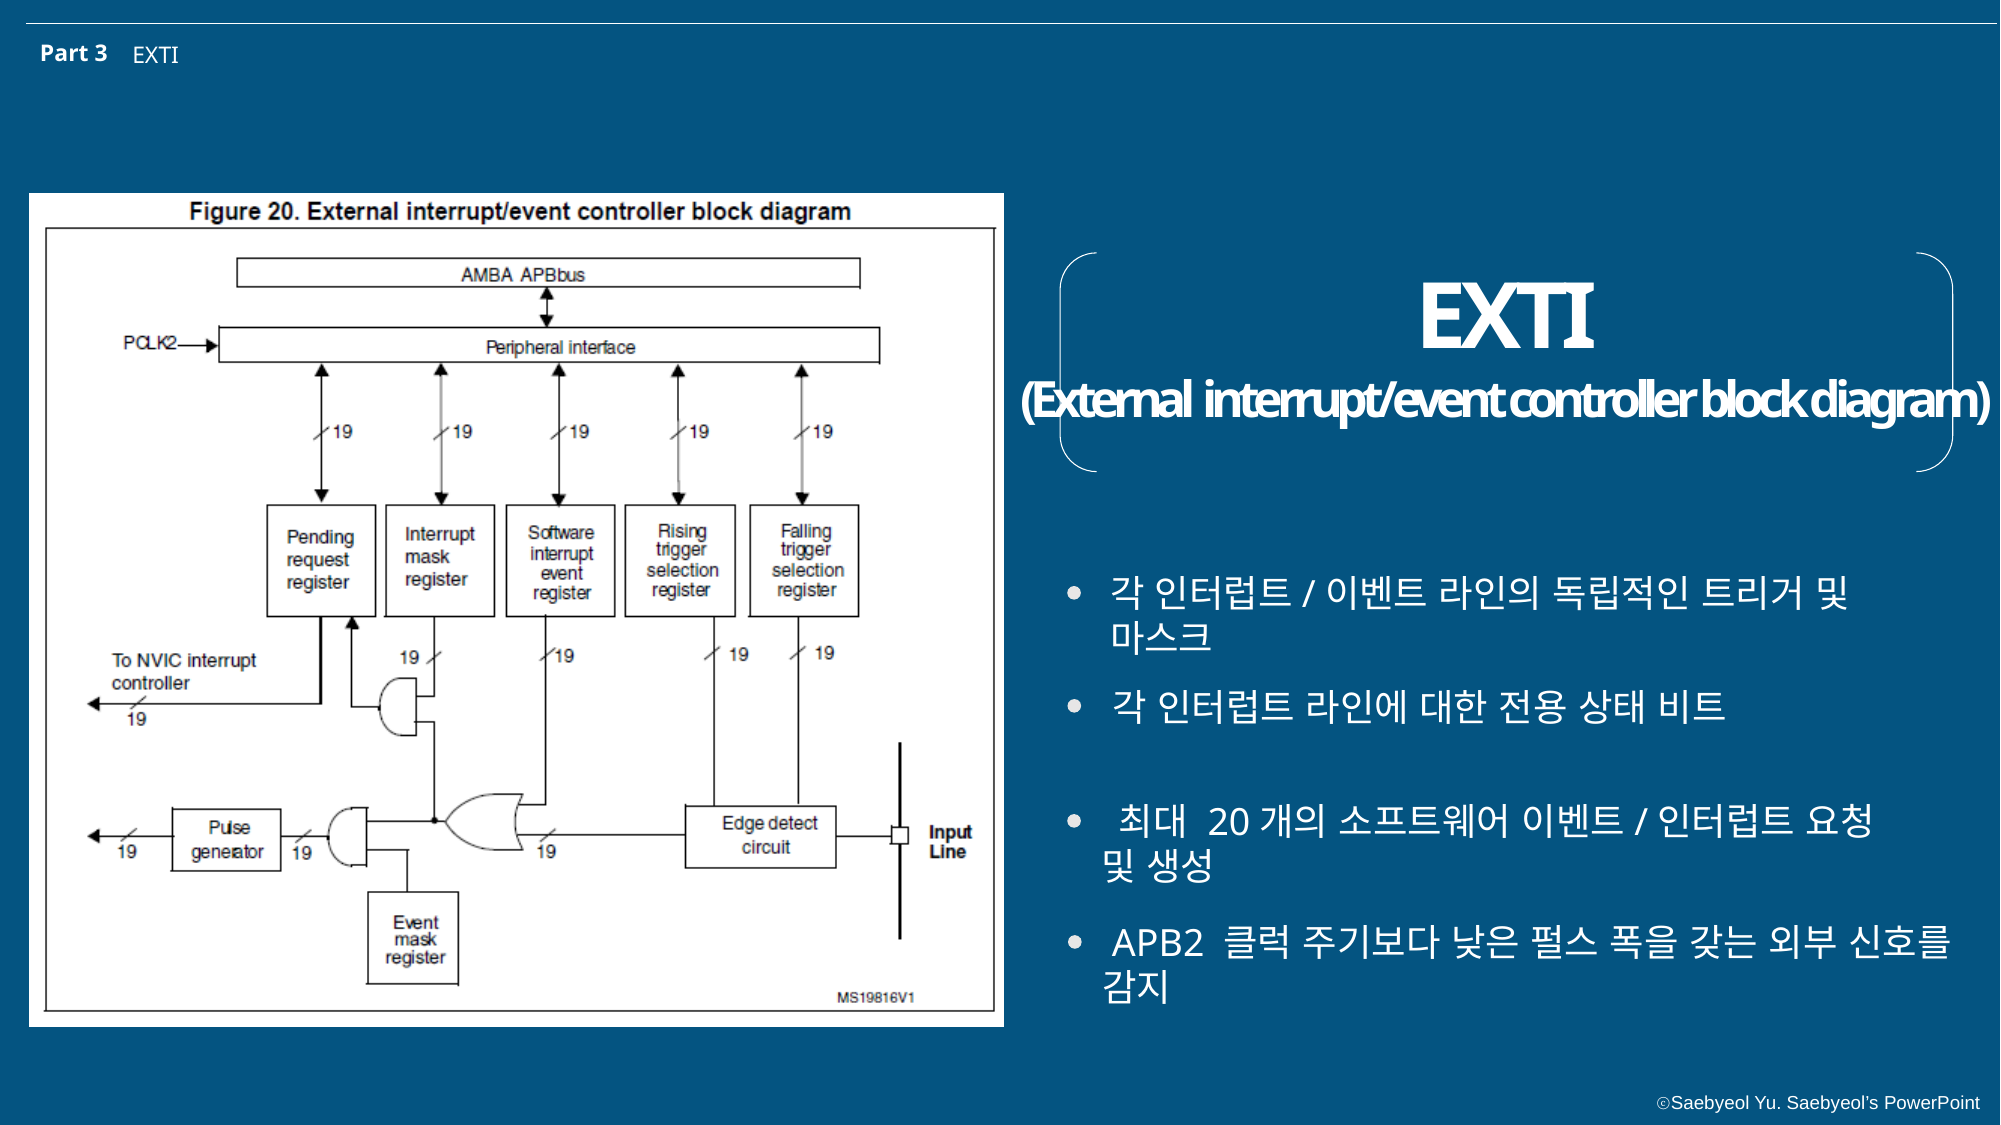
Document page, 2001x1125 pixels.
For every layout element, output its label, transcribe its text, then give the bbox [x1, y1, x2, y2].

text_box 각 인터럽트/이벤트 라인의 독립적인 트리거 및 마스크 [1095, 562, 1930, 668]
text_box 최대 20개의 소프트웨어 이벤트/인터럽트 요청 및 생성 [1086, 790, 1922, 896]
text_box [1066, 697, 1083, 714]
text_box [1066, 934, 1083, 950]
text_box APB2 클럭 주기보다 낮은 펄스 폭을 갖는 외부 신호를 감지 [1087, 911, 1998, 1017]
text_box [1066, 813, 1082, 829]
text_box EXTI [117, 33, 194, 76]
text_box [1066, 584, 1082, 601]
text_box [1059, 435, 1954, 473]
text_box EXTI (External interrupt/event controller block diagram) [1005, 249, 2000, 435]
text_box 각 인터럽트 라인에 대한 전용 상태 비트 [1097, 676, 1932, 737]
text_box Part 3 [25, 31, 123, 74]
picture [29, 193, 1004, 1027]
